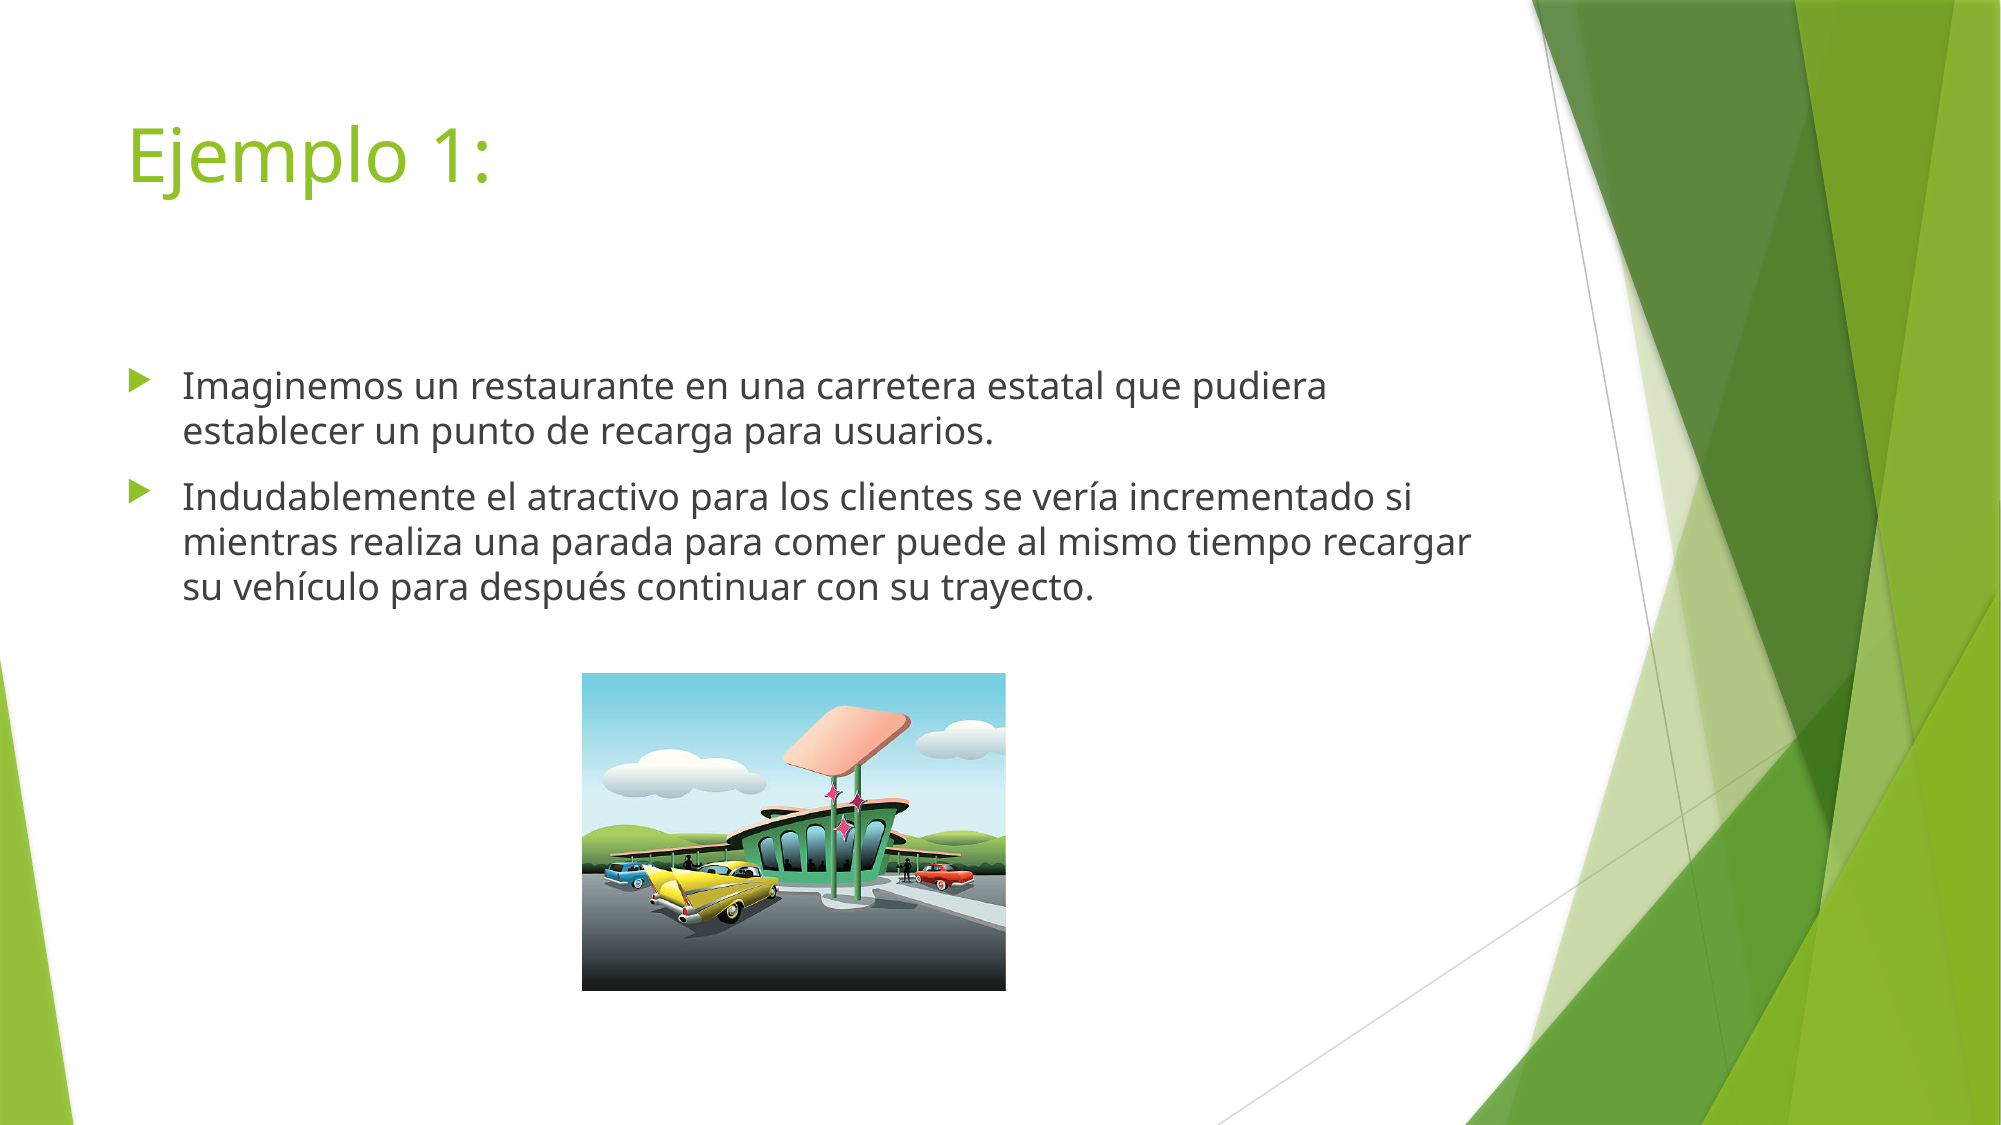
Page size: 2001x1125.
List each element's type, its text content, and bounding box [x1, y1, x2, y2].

list Imaginemos un restaurante en una carretera estatal que pudiera establecer un punto de recarga para usuarios. Indudablemente el atractivo para los clientes se vería incrementado si mientras realiza una parada para comer puede al mismo tiempo recargar su vehículo para después continuar con su trayecto. [111, 354, 1522, 992]
title Ejemplo 1: [111, 99, 1522, 317]
picture [582, 673, 1006, 992]
